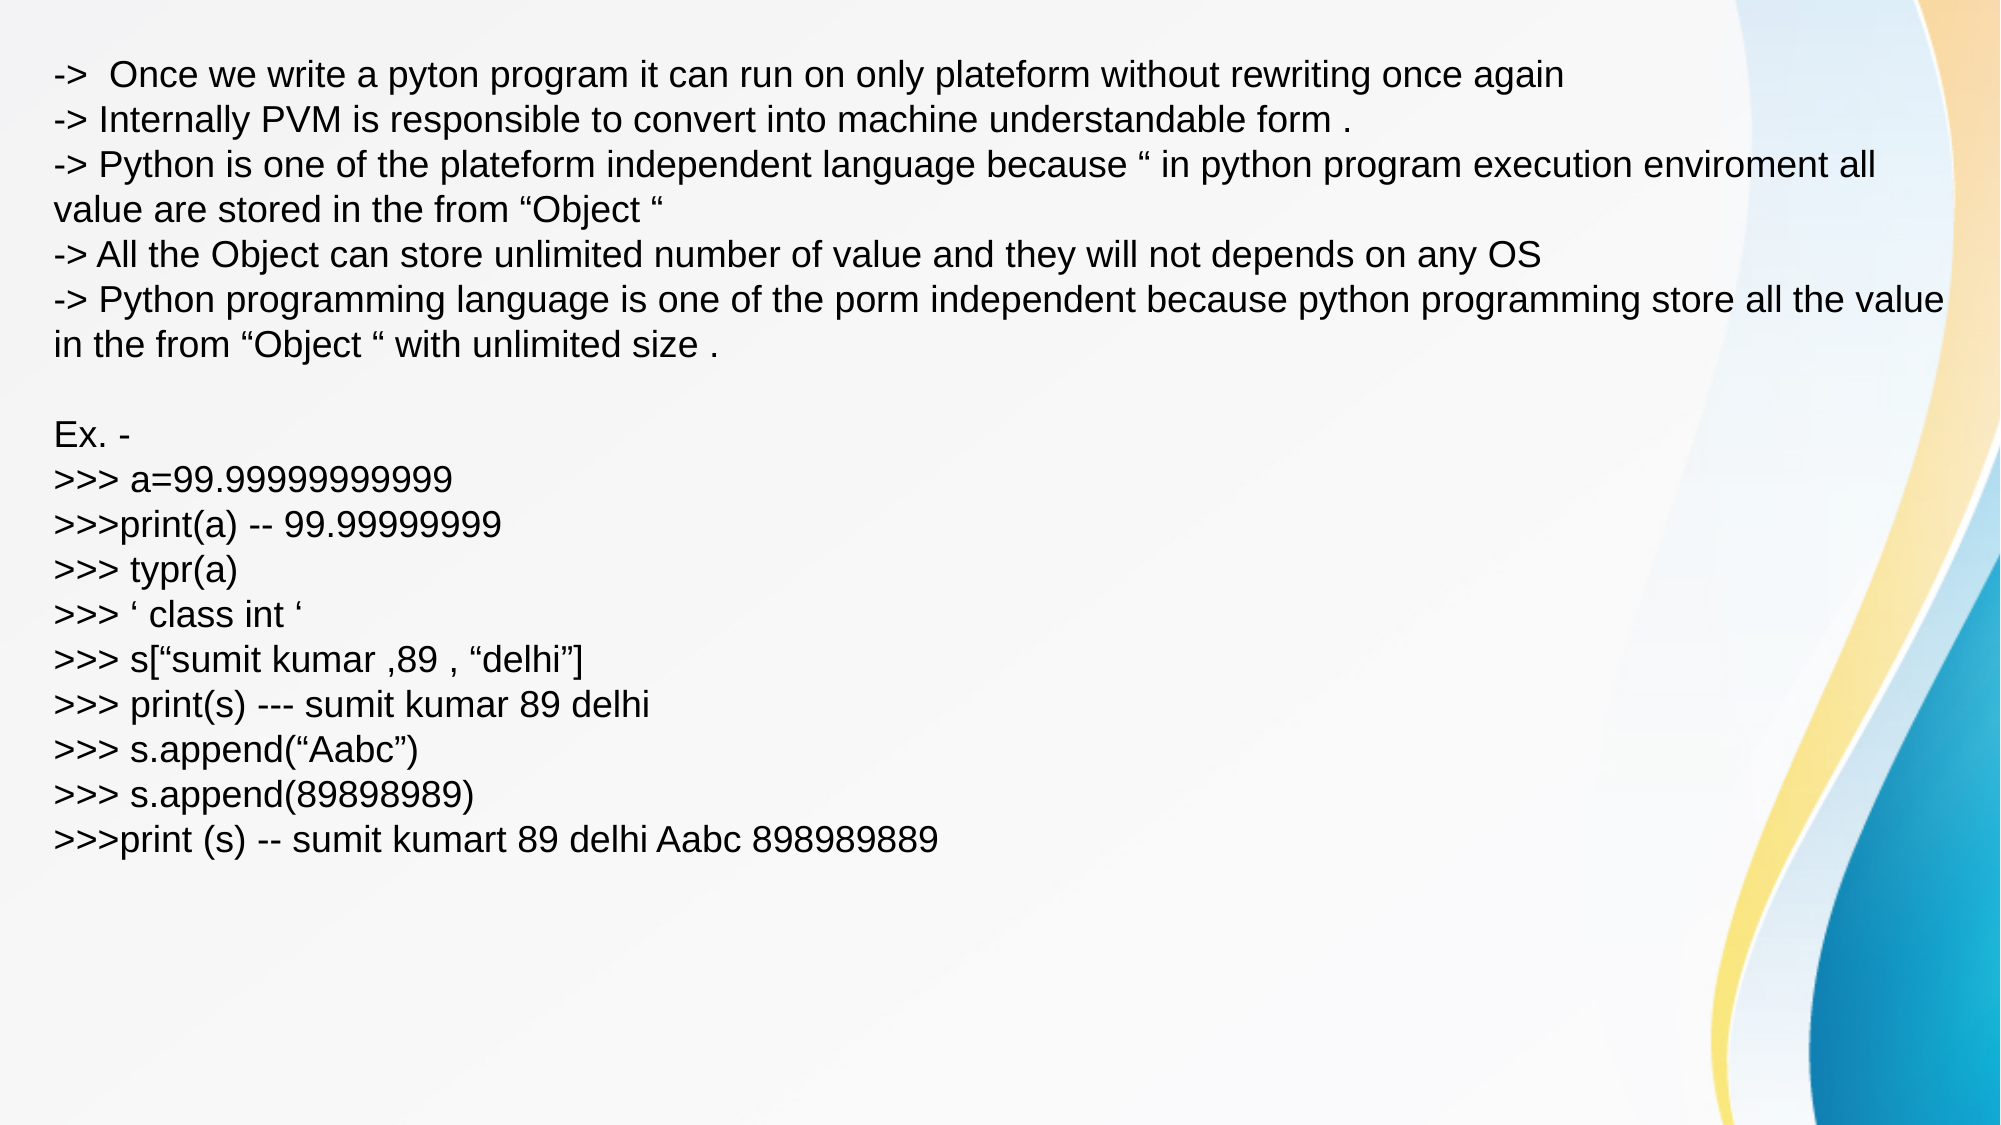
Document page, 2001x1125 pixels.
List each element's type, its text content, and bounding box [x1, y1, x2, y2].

text_box -> Once we write a pyton program it can run on only plateform without rewriting once again -> Internally PVM is responsible to convert into machine understandable form . -> Python is one of the plateform independent language because “ in python program execution enviroment all value are stored in the from “Object “ -> All the Object can store unlimited number of value and they will not depends on any OS -> Python programming language is one of the porm independent because python programming store all the value in the from “Object “ with unlimited size . Ex. - >>> a=99.99999999999 >>>print(a) -- 99.99999999 >>> typr(a) >>> ‘ class int ‘ >>> s[“sumit kumar ,89 , “delhi”] >>> print(s) --- sumit kumar 89 delhi >>> s.append(“Aabc”) >>> s.append(89898989) >>>print (s) -- sumit kumart 89 delhi Aabc 898989889 [39, 42, 1965, 868]
picture [0, 0, 2001, 1125]
